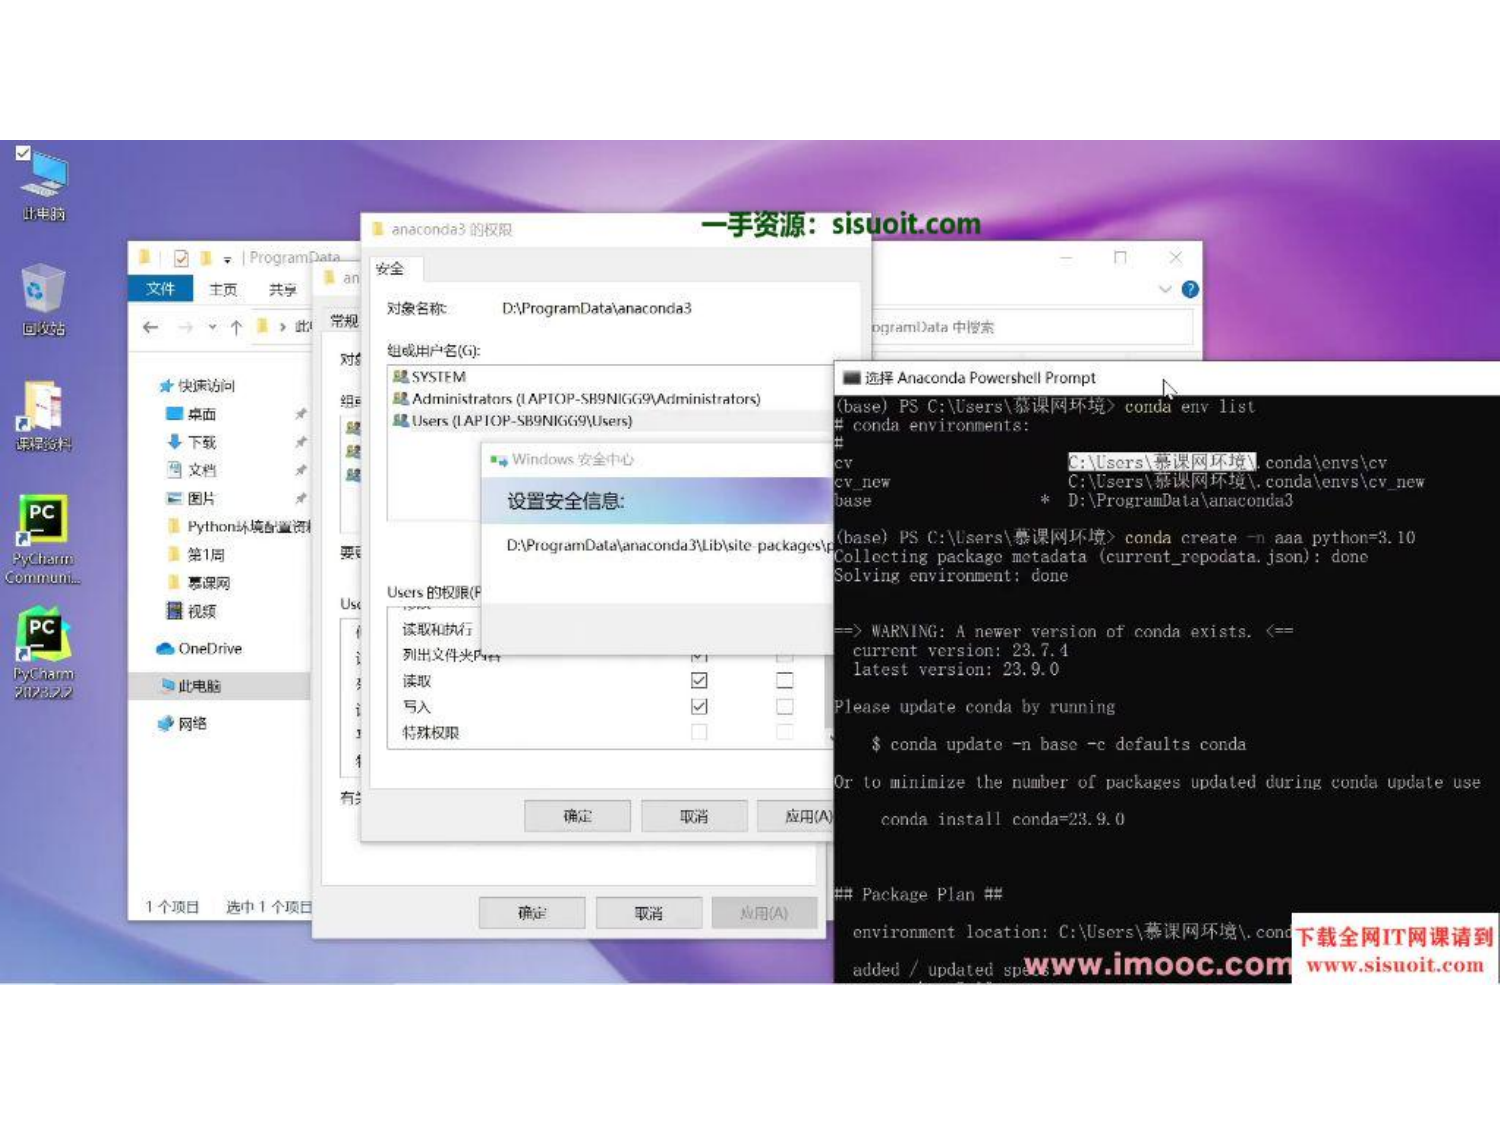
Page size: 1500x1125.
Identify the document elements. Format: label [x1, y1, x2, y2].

picture [0, 140, 1500, 985]
